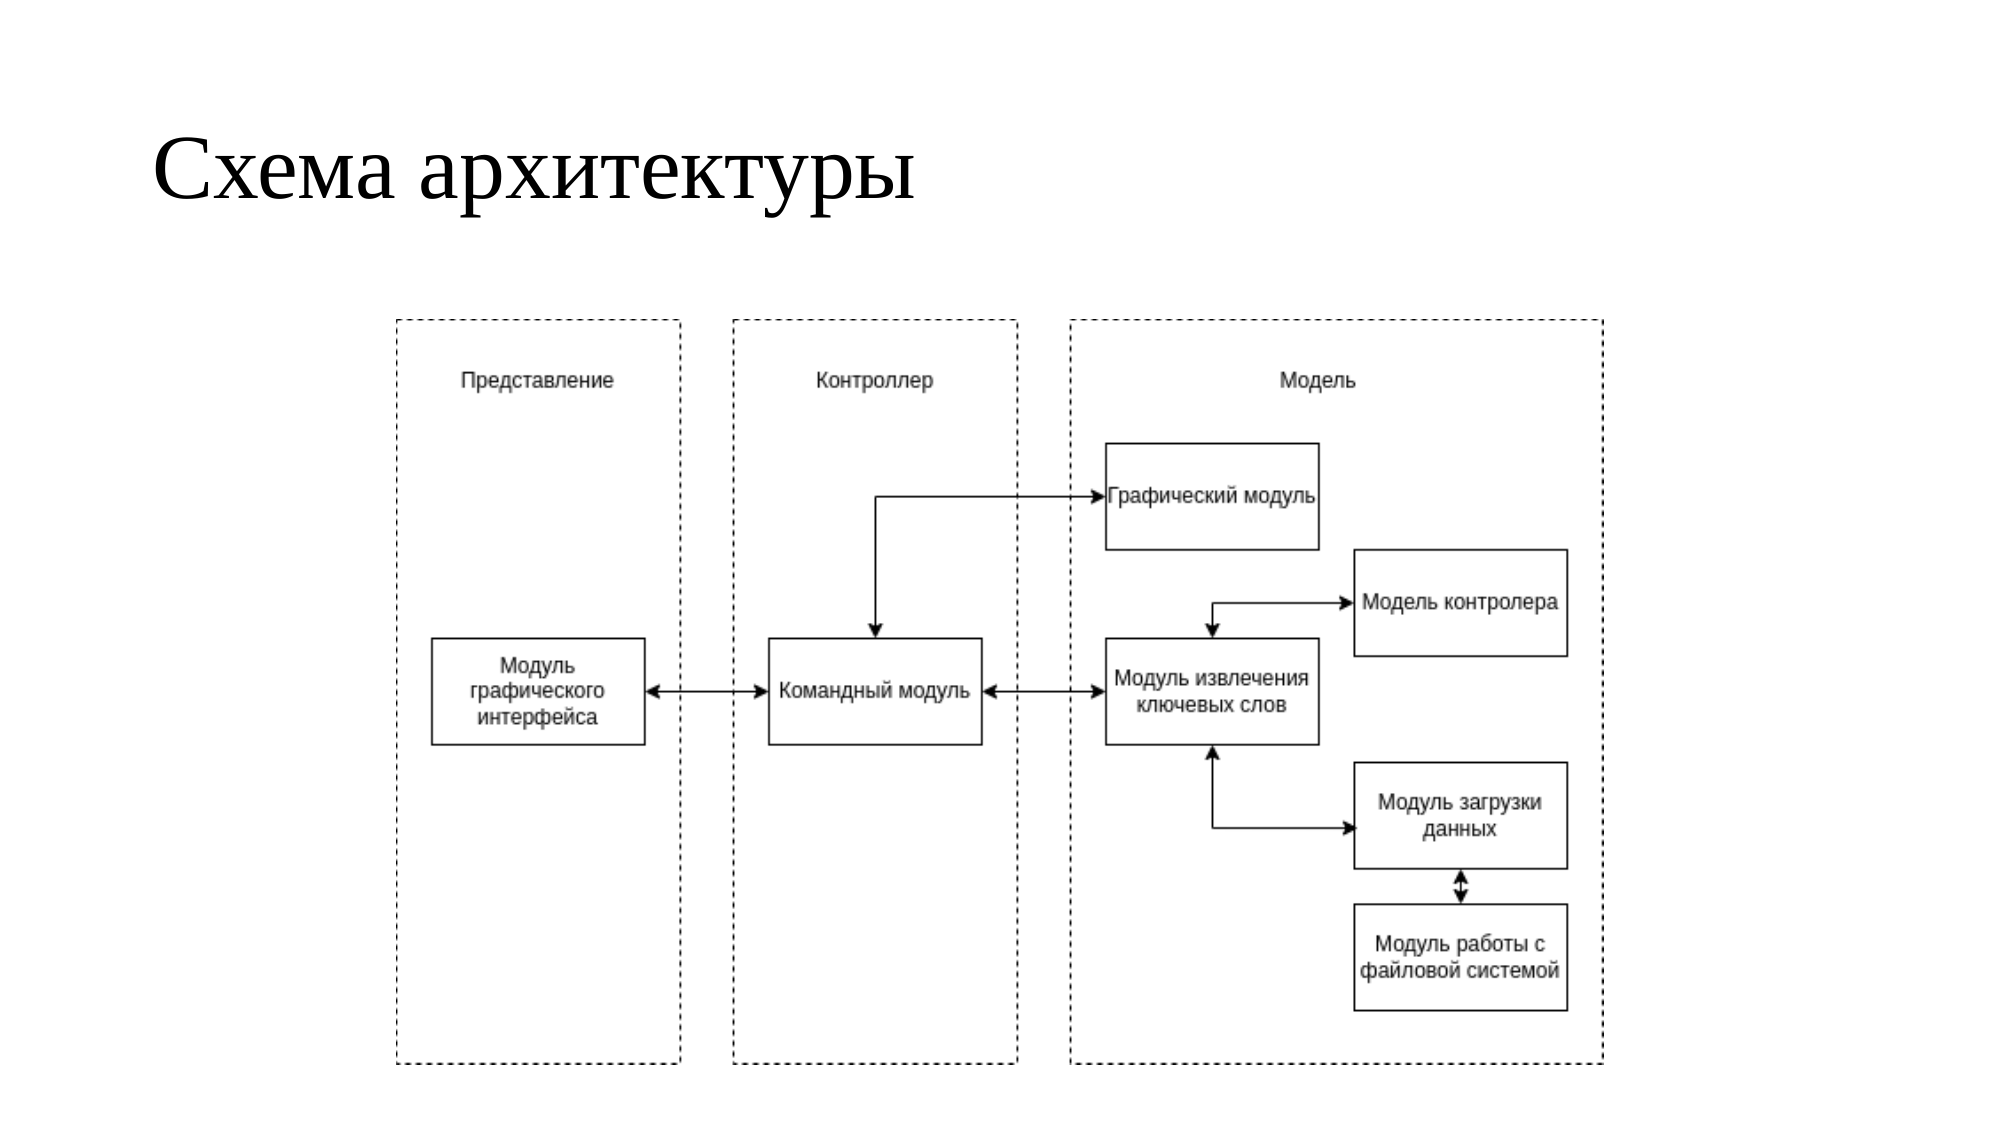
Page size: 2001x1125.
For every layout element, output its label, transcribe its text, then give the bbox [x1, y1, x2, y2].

title Схема архитектуры [137, 59, 1863, 278]
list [396, 319, 1604, 1065]
